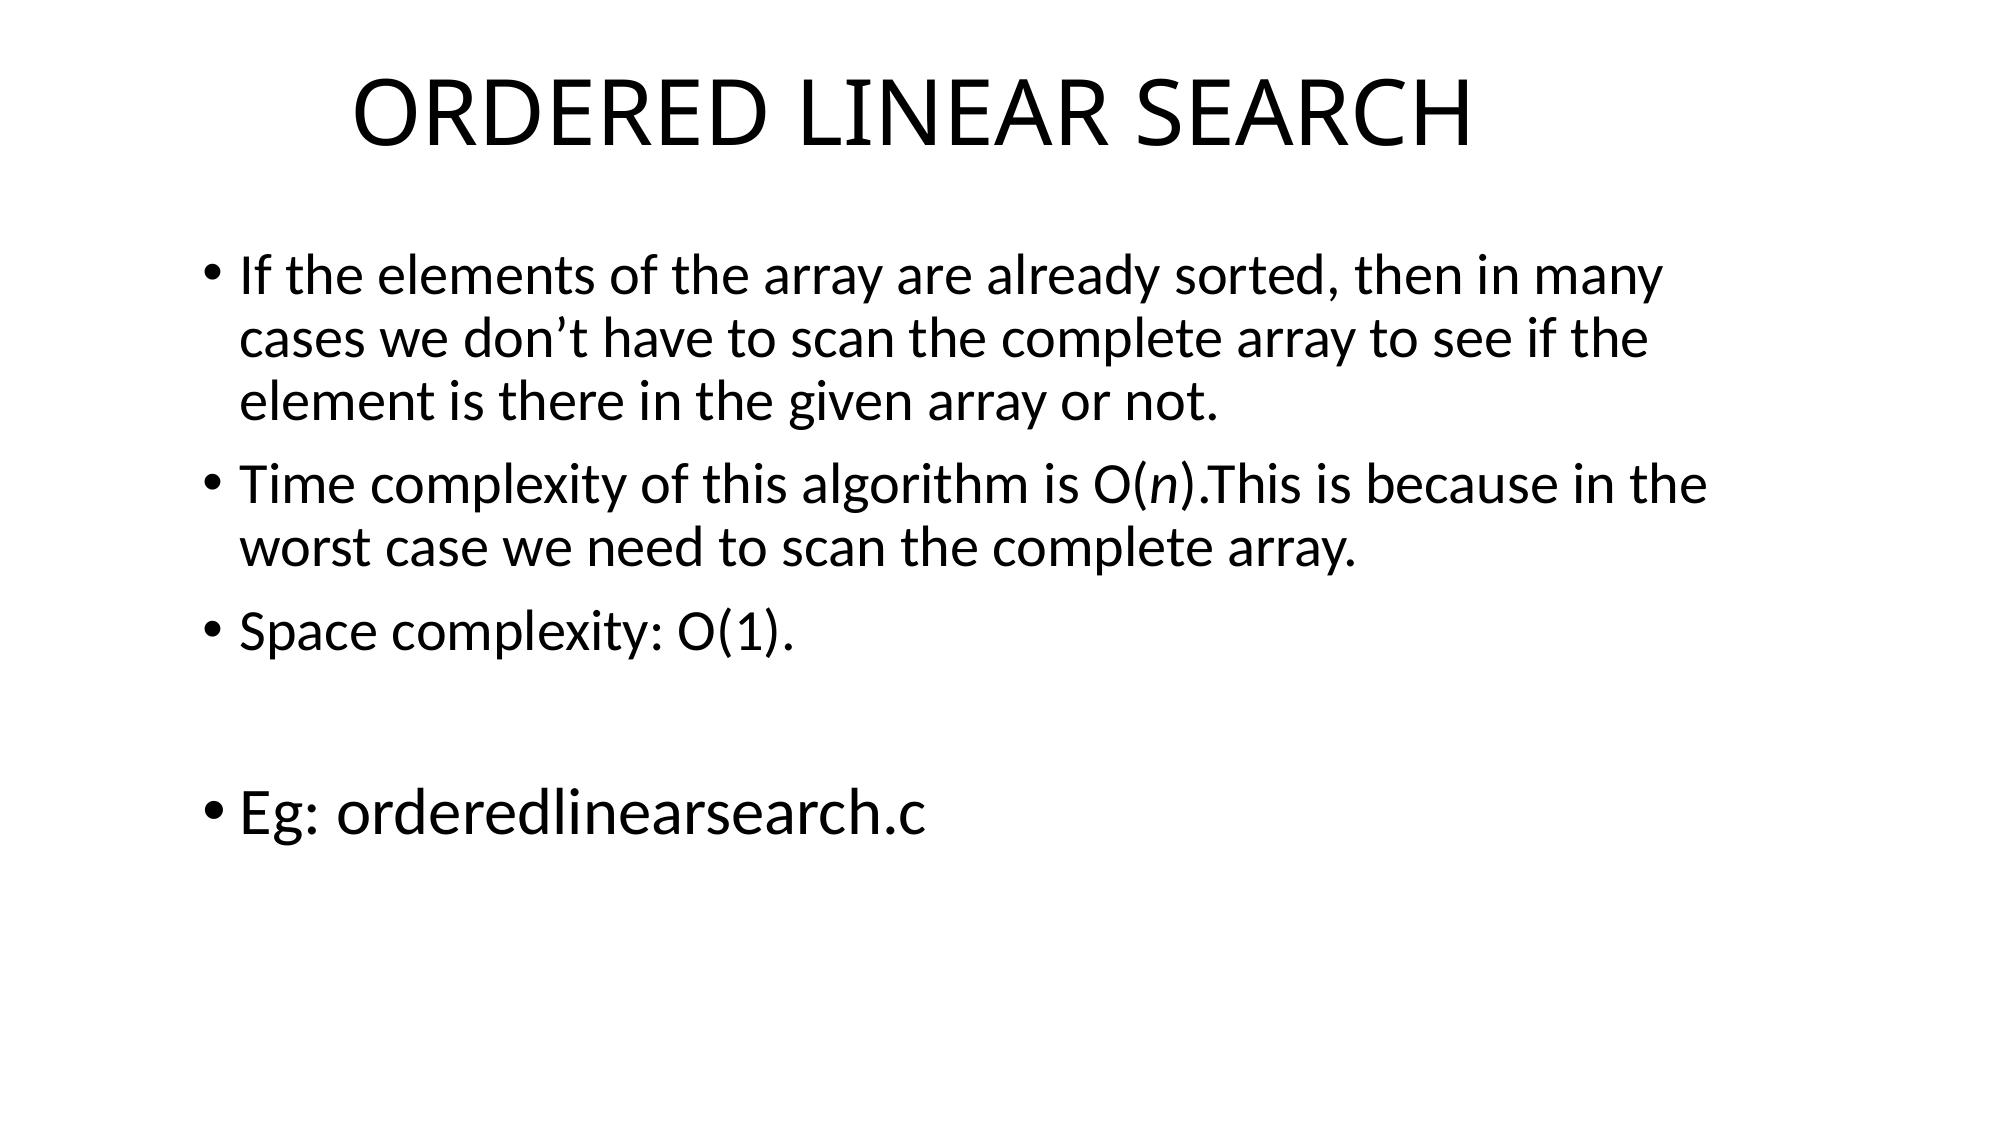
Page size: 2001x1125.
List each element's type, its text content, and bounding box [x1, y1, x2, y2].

list If the elements of the array are already sorted, then in many cases we don’t have to scan the complete array to see if the element is there in the given array or not. Time complexity of this algorithm is O(n).This is because in the worst case we need to scan the complete array. Space complexity: O(1). Eg: orderedlinearsearch.c [187, 236, 1813, 966]
title ORDERED LINEAR SEARCH [335, 53, 1614, 178]
